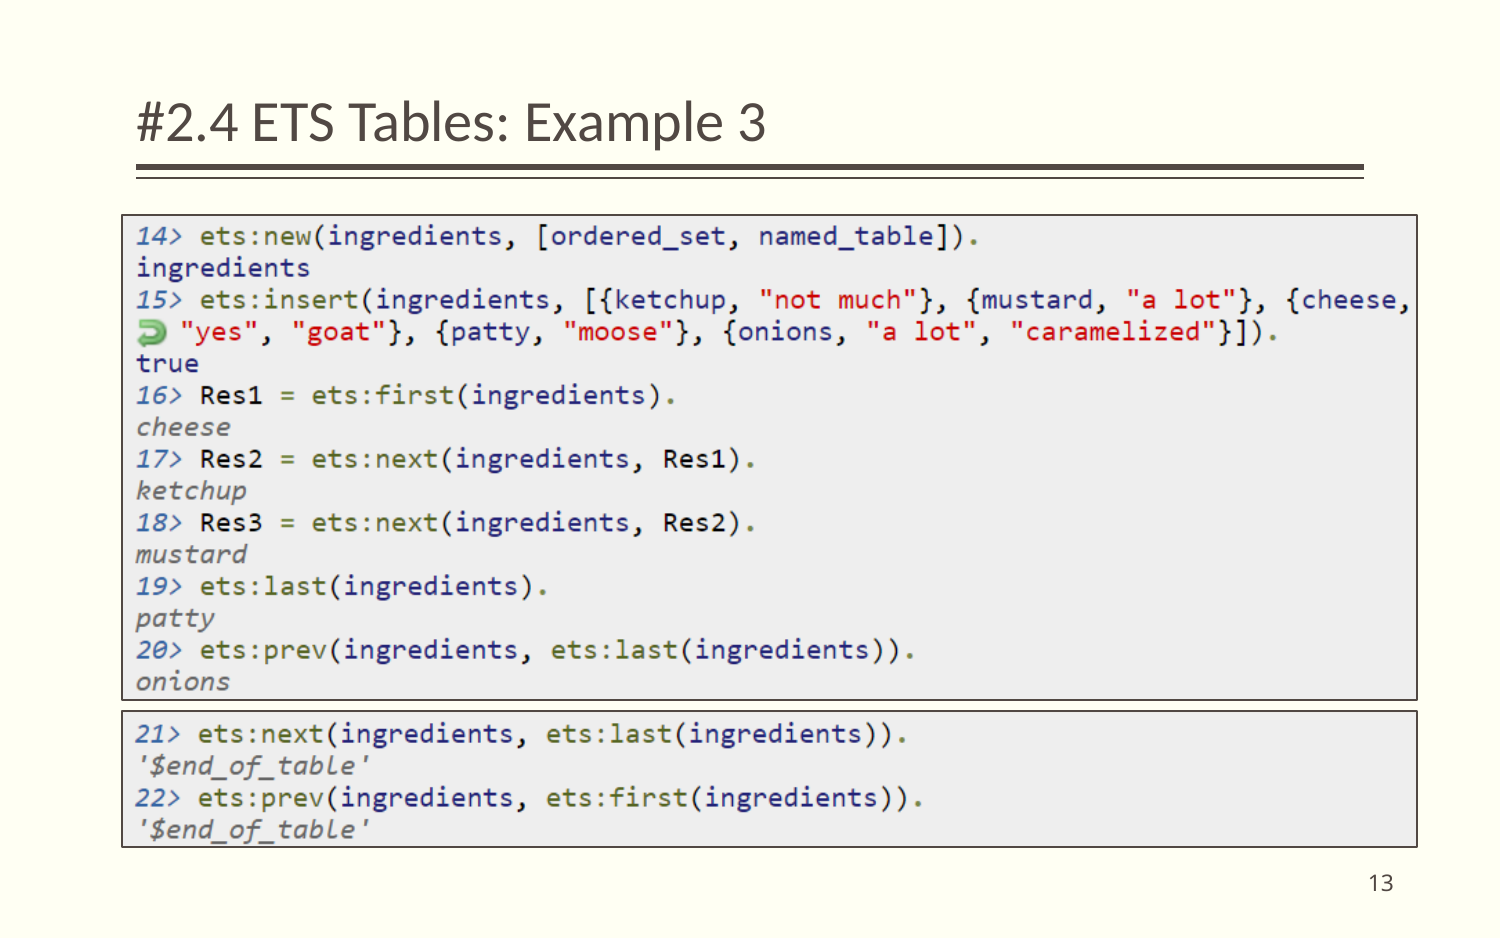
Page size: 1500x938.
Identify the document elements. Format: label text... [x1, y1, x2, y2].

picture [123, 216, 1416, 699]
picture [123, 711, 1416, 847]
title #2.4 ETS Tables: Example 3 [135, 10, 1364, 161]
